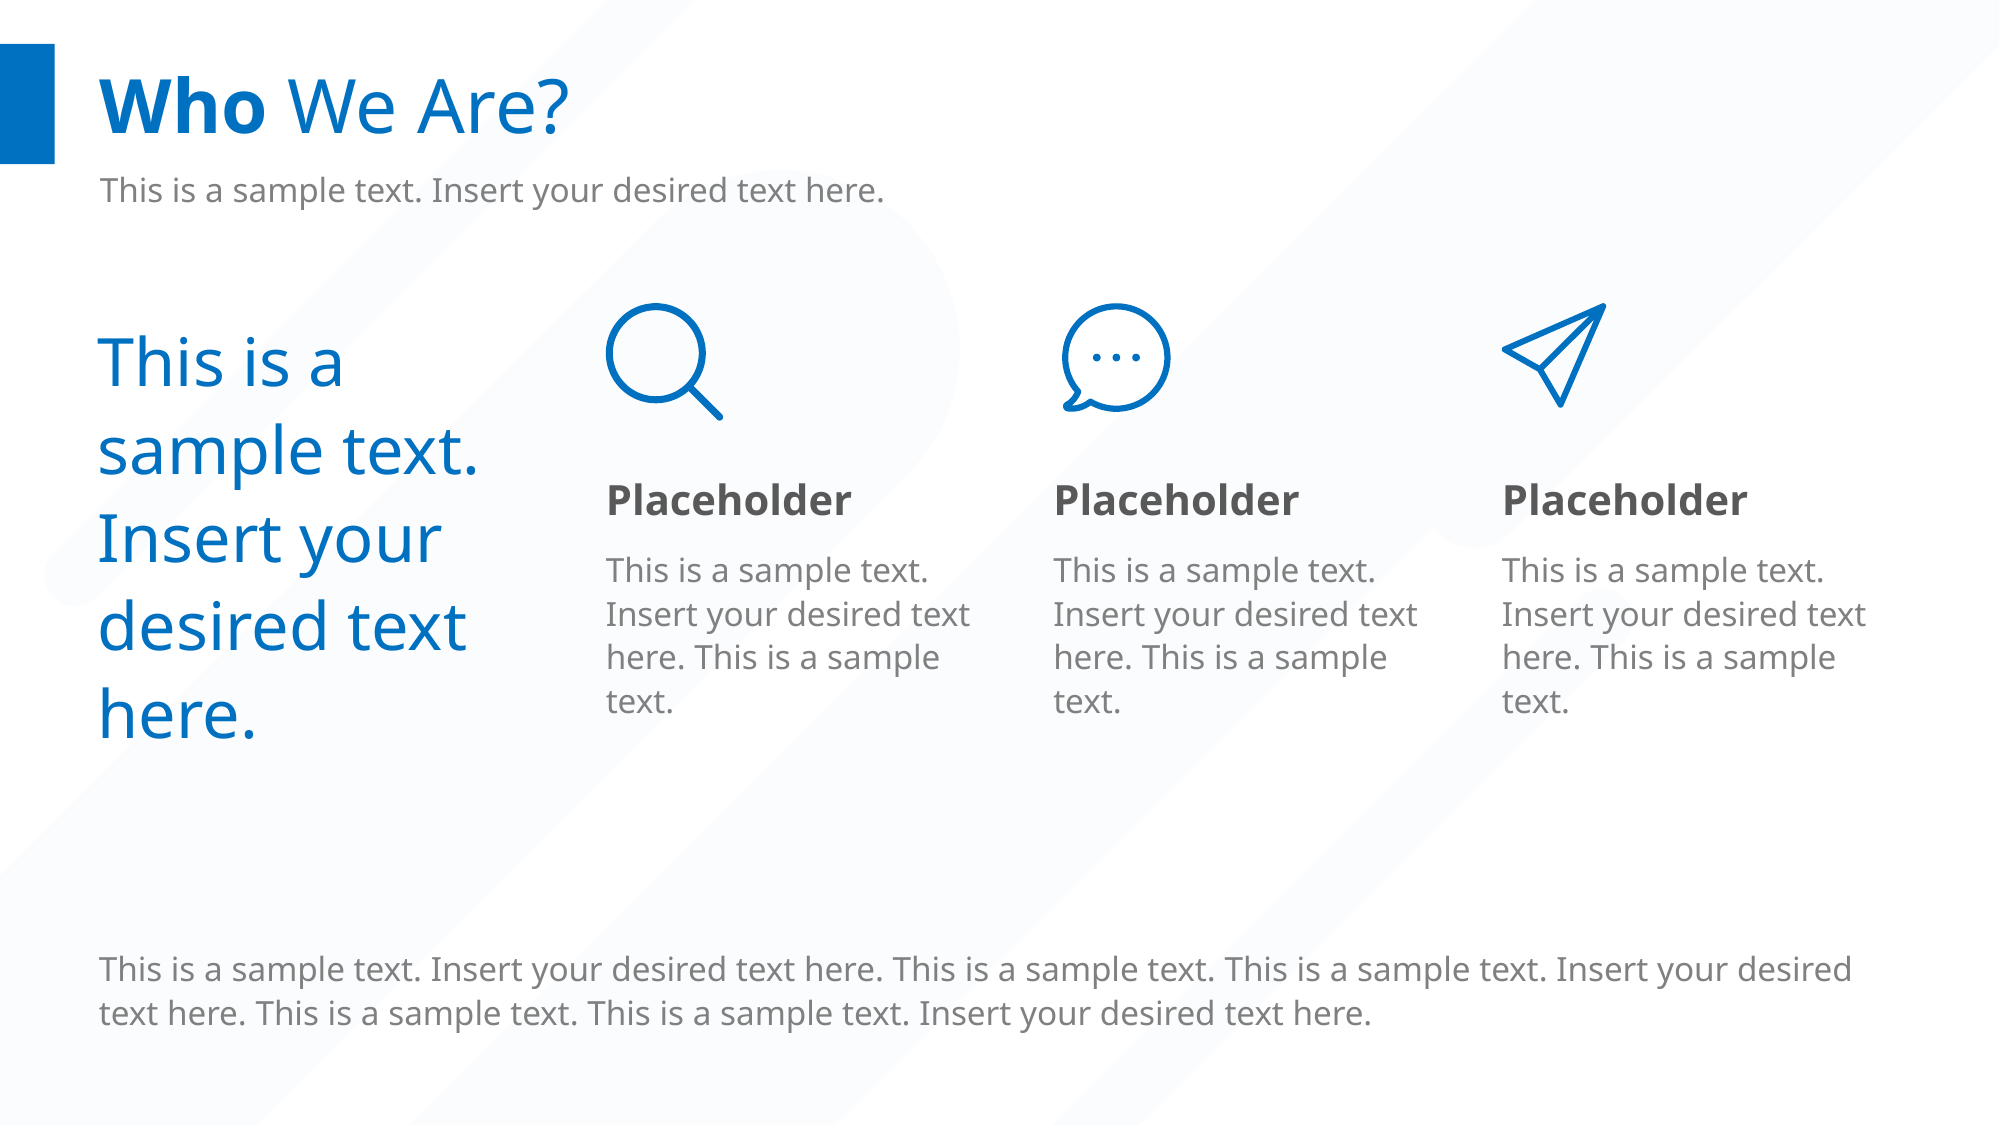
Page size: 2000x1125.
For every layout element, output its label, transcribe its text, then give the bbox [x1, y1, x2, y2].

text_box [1061, 302, 1171, 413]
title Who We Are? [99, 45, 1900, 159]
text_box Placeholder [605, 461, 1000, 531]
text_box [605, 303, 724, 421]
text_box [1501, 303, 1607, 408]
text_box This is a sample text. Insert your desired text here. This is a sample text. [605, 537, 1000, 728]
text_box This is a sample text. Insert your desired text here. [97, 304, 554, 759]
text_box This is a sample text. Insert your desired text here. This is a sample text. [1501, 537, 1896, 728]
list This is a sample text. Insert your desired text here. [99, 159, 1900, 227]
text_box Placeholder [1501, 461, 1896, 531]
text_box Placeholder [1053, 461, 1448, 531]
text_box This is a sample text. Insert your desired text here. This is a sample text. This is a sample text. Insert your desired text here. This is a sample text. This is a sample text. Insert your desired text here. [99, 937, 1896, 1040]
text_box This is a sample text. Insert your desired text here. This is a sample text. [1053, 537, 1448, 728]
